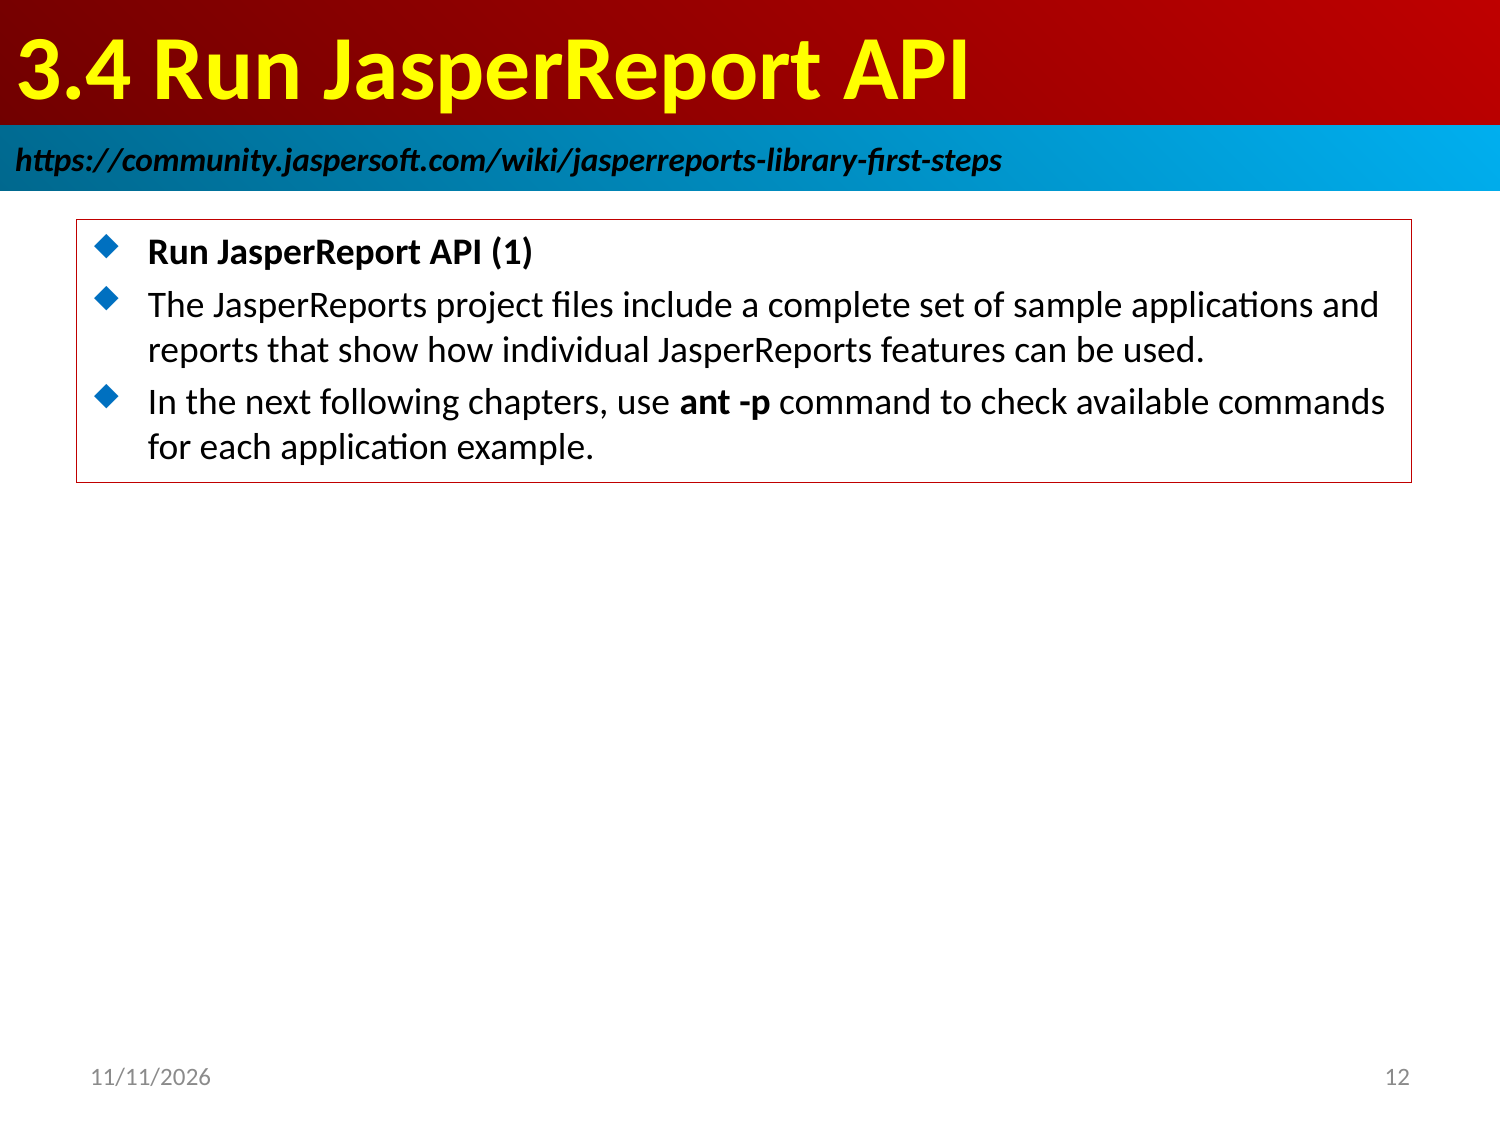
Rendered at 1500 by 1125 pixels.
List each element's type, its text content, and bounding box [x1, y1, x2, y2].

subtitle Run JasperReport API (1) The JasperReports project files include a complete set of sample applications and reports that show how individual JasperReports features can be used. In the next following chapters, use ant -p command to check available commands for each application example. [76, 219, 1412, 483]
slide_number 12 [1074, 1042, 1425, 1109]
title 3.4 Run JasperReport API [0, 0, 1500, 125]
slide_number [75, 1042, 425, 1109]
text_box https://community.jaspersoft.com/wiki/jasperreports-library-first-steps [0, 125, 1500, 191]
